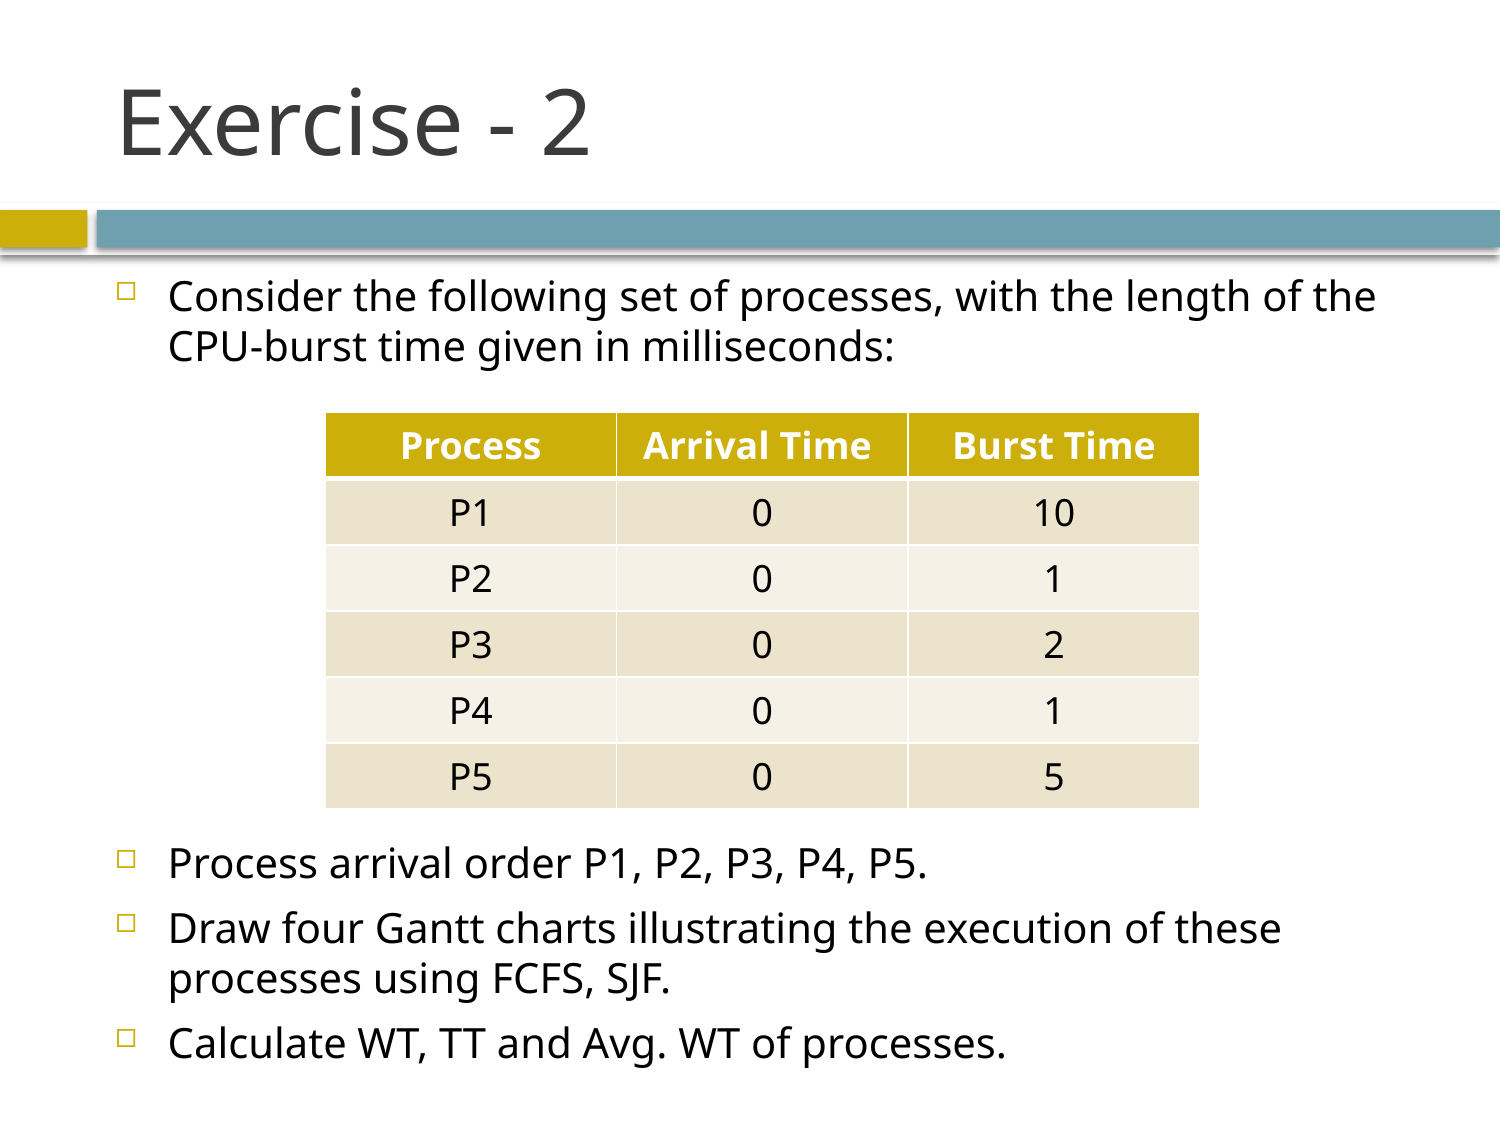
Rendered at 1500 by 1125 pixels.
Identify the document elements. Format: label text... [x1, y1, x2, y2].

table_cell 0 [617, 546, 907, 610]
table_cell P5 [326, 744, 616, 808]
list Consider the following set of processes, with the length of the CPU-burst time given in milliseconds: Process arrival order P1, P2, P3, P4, P5. Draw four Gantt charts illustrating the execution of these processes using FCFS, SJF. Calculate WT, TT and Avg. WT of processes. [100, 262, 1438, 1075]
table_cell 0 [617, 744, 907, 808]
table_cell 5 [909, 744, 1199, 808]
table_cell 10 [909, 481, 1199, 544]
table_header Process [326, 413, 616, 476]
table_header Burst Time [909, 413, 1199, 476]
table_cell P1 [326, 481, 616, 544]
table_cell 1 [909, 546, 1199, 610]
title Exercise - 2 [100, 37, 1438, 200]
table_cell 1 [909, 678, 1199, 742]
table_cell 0 [617, 678, 907, 742]
table_cell 0 [617, 481, 907, 544]
table_cell 0 [617, 612, 907, 676]
table_cell P3 [326, 612, 616, 676]
table_cell 2 [909, 612, 1199, 676]
table_cell P4 [326, 678, 616, 742]
table_header Arrival Time [617, 413, 907, 476]
table_cell P2 [326, 546, 616, 610]
